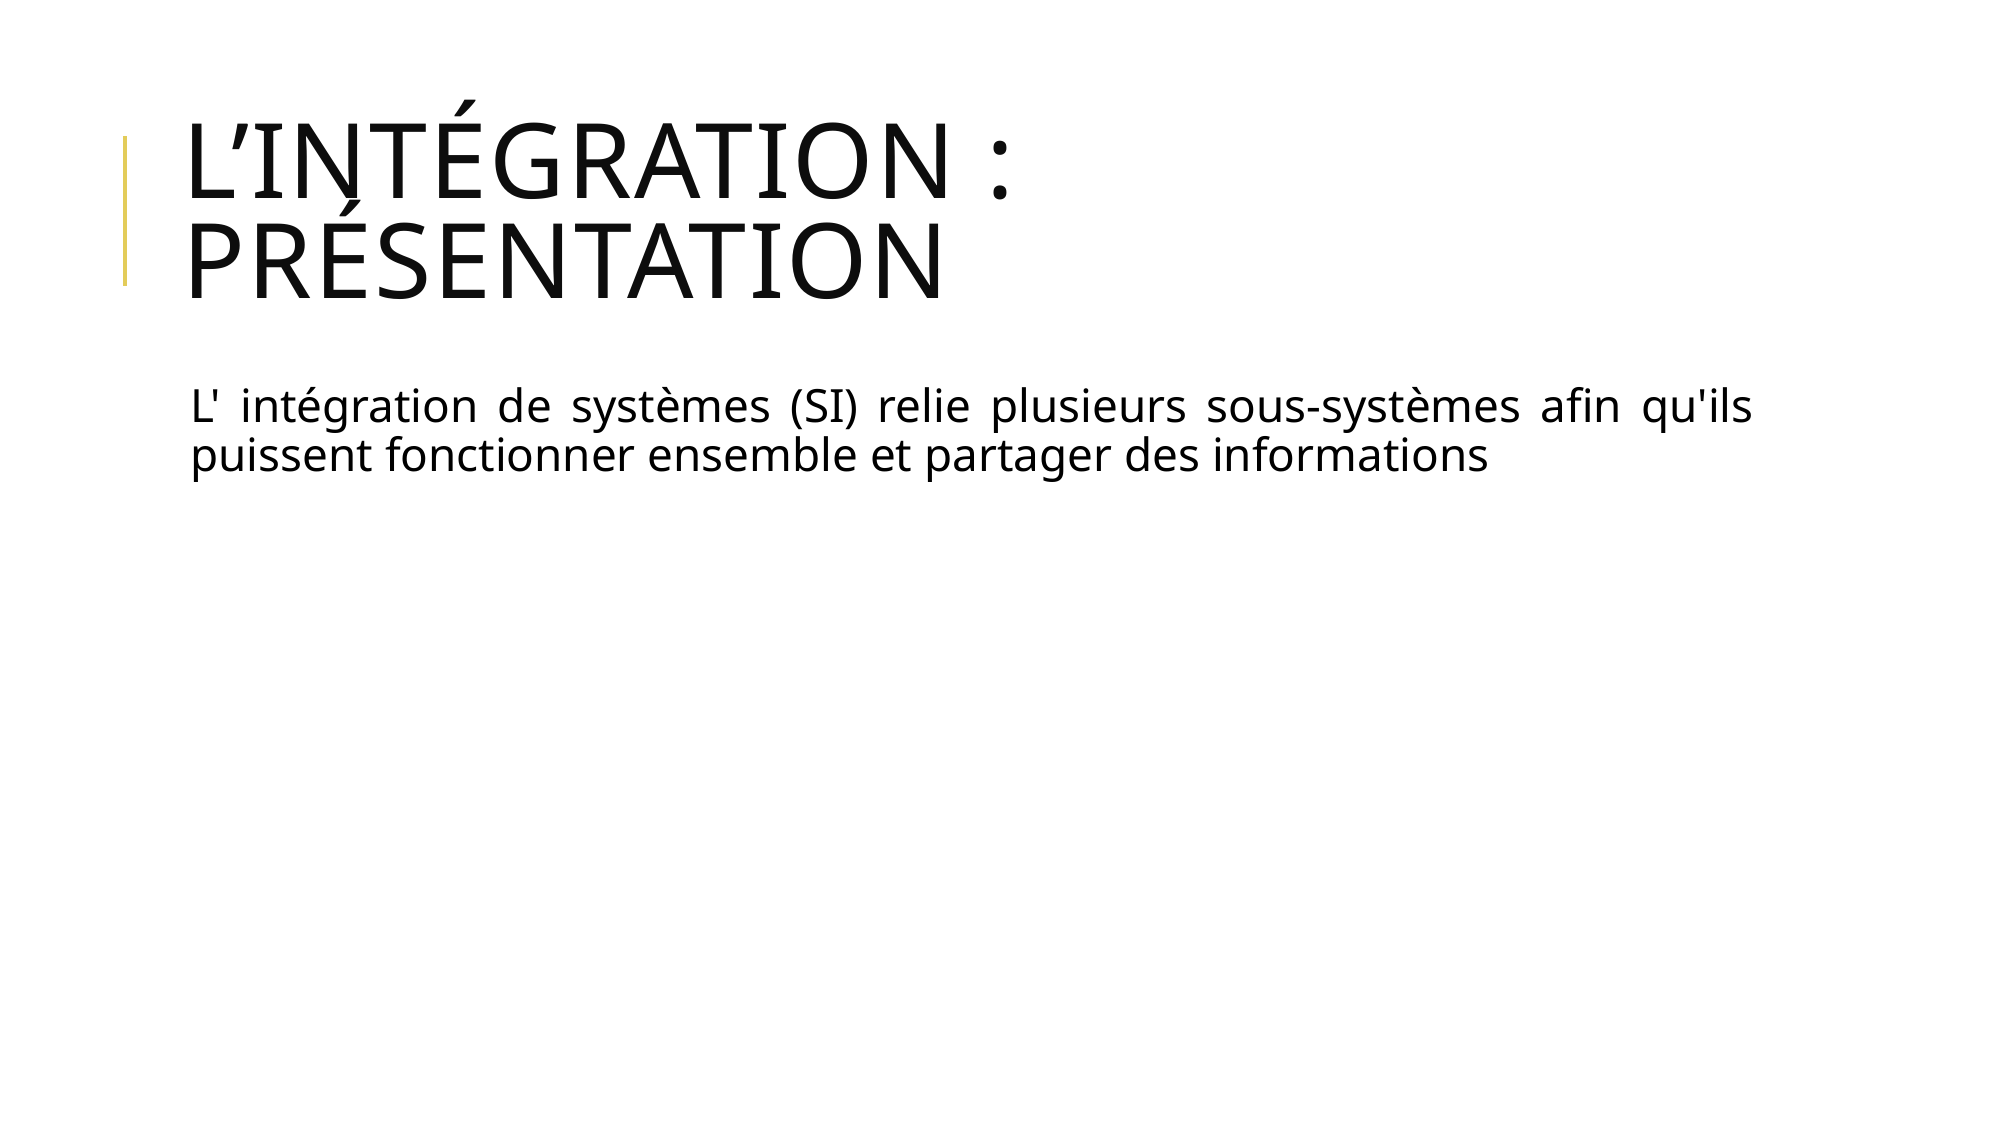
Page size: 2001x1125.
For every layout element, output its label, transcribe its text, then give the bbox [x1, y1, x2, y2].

list L' intégration de systèmes (SI) relie plusieurs sous-systèmes afin qu'ils puissent fonctionner ensemble et partager des informations [168, 375, 1763, 1035]
title L’intégration : Présentation [168, 96, 1763, 342]
